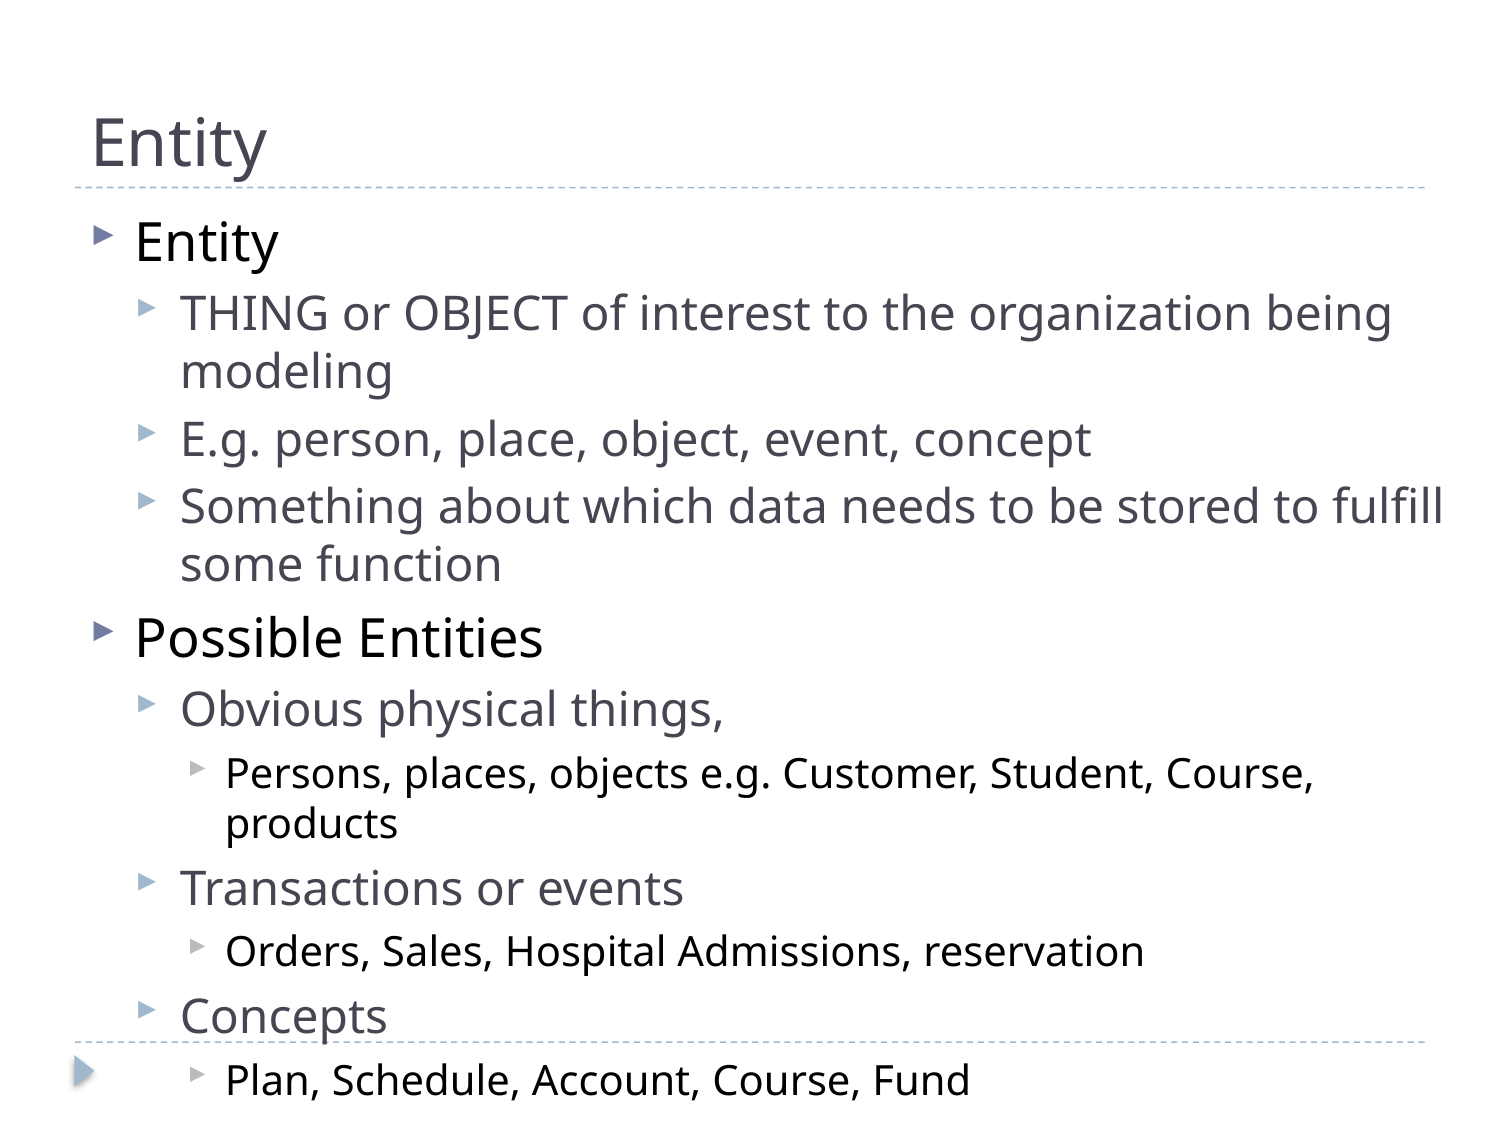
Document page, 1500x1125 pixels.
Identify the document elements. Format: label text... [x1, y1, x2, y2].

title Entity [75, 24, 1425, 188]
list Entity THING or OBJECT of interest to the organization being modeling E.g. person, place, object, event, concept Something about which data needs to be stored to fulfill some function Possible Entities Obvious physical things, Persons, places, objects e.g. Customer, Student, Course, products Transactions or events Orders, Sales, Hospital Admissions, reservation Concepts Plan, Schedule, Account, Course, Fund [75, 200, 1500, 1071]
